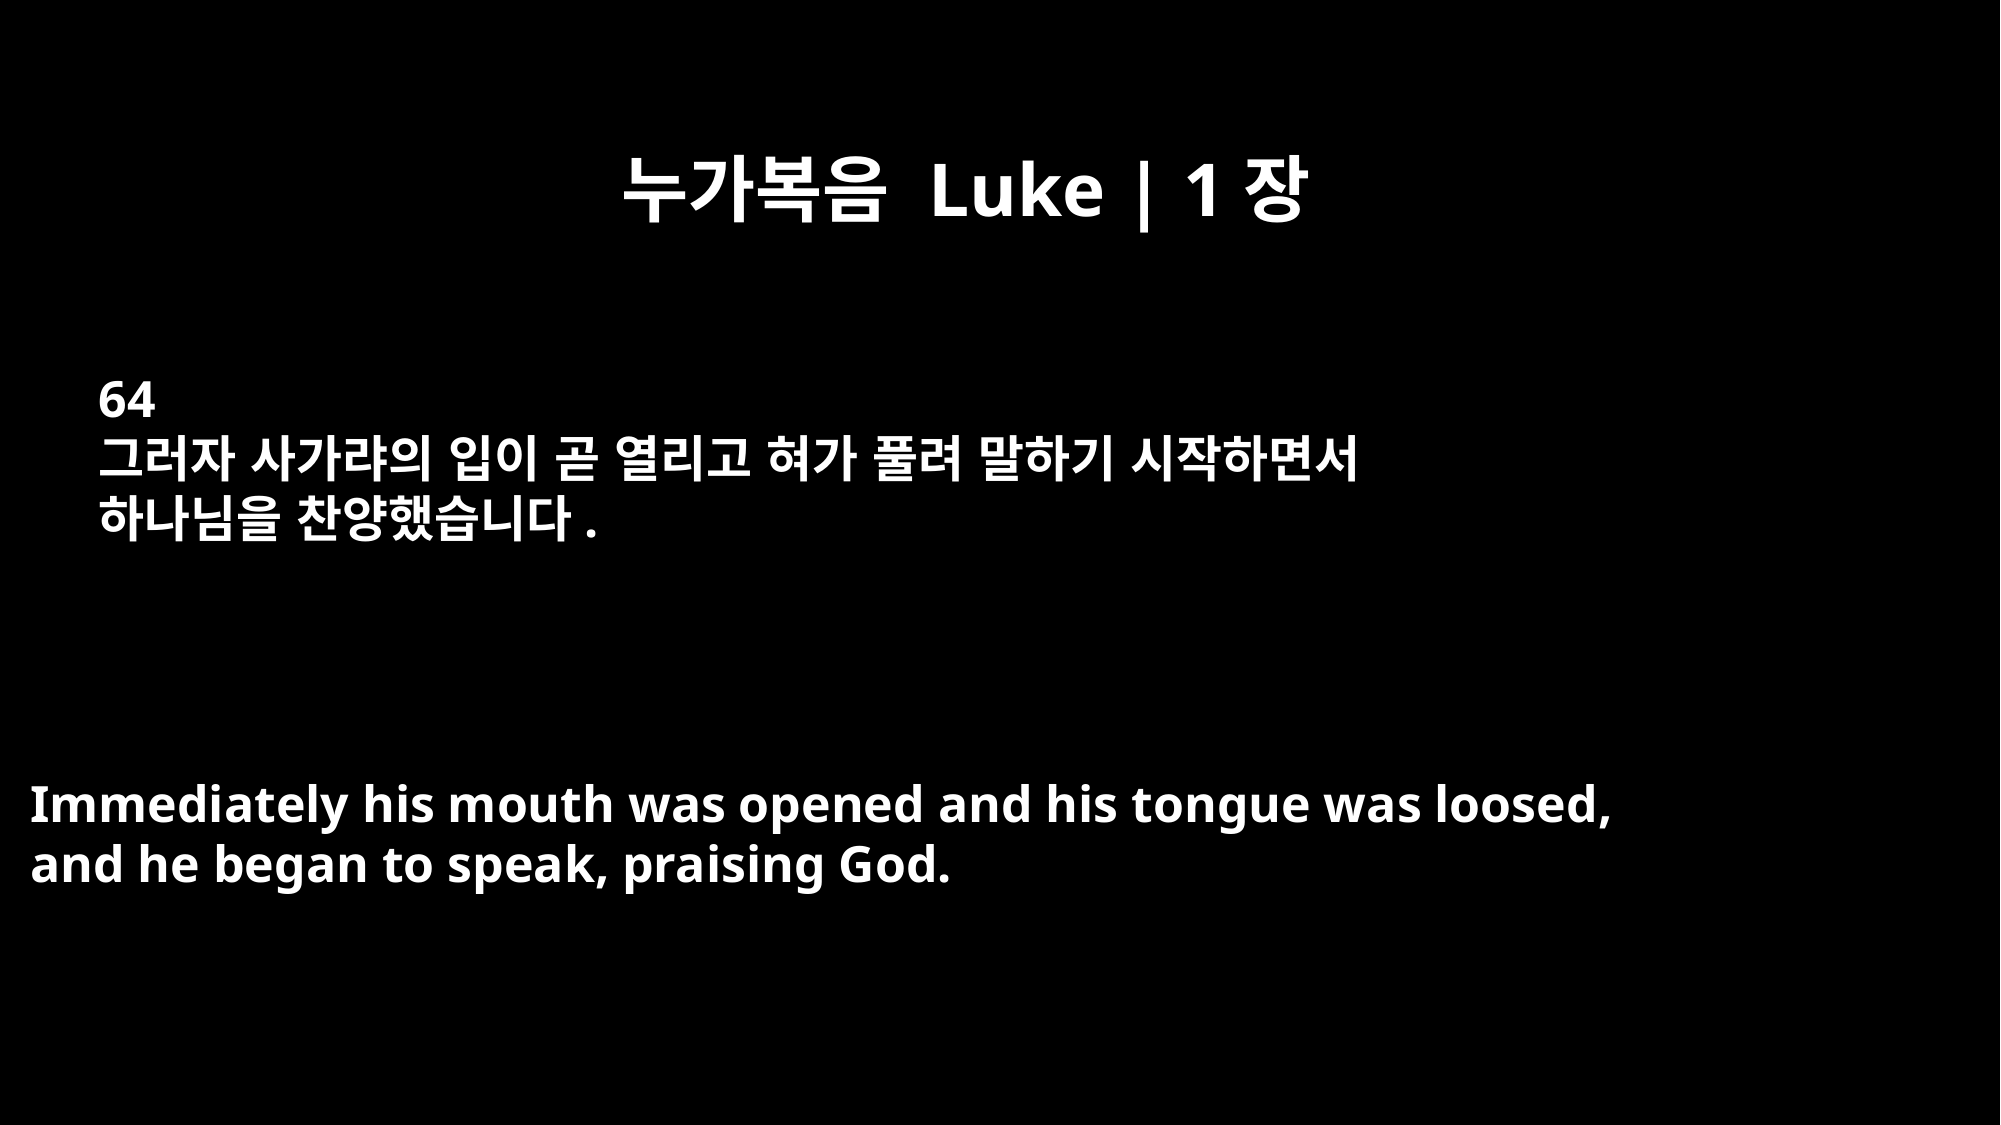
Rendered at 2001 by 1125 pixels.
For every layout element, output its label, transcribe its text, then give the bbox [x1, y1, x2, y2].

text_box 64 그러자 사가랴의 입이 곧 열리고 혀가 풀려 말하기 시작하면서 하나님을 찬양했습니다. [83, 359, 1390, 555]
text_box 누가복음 Luke | 1장 [606, 136, 1326, 239]
text_box Immediately his mouth was opened and his tongue was loosed, and he began to speak, praising God. [15, 764, 1641, 900]
